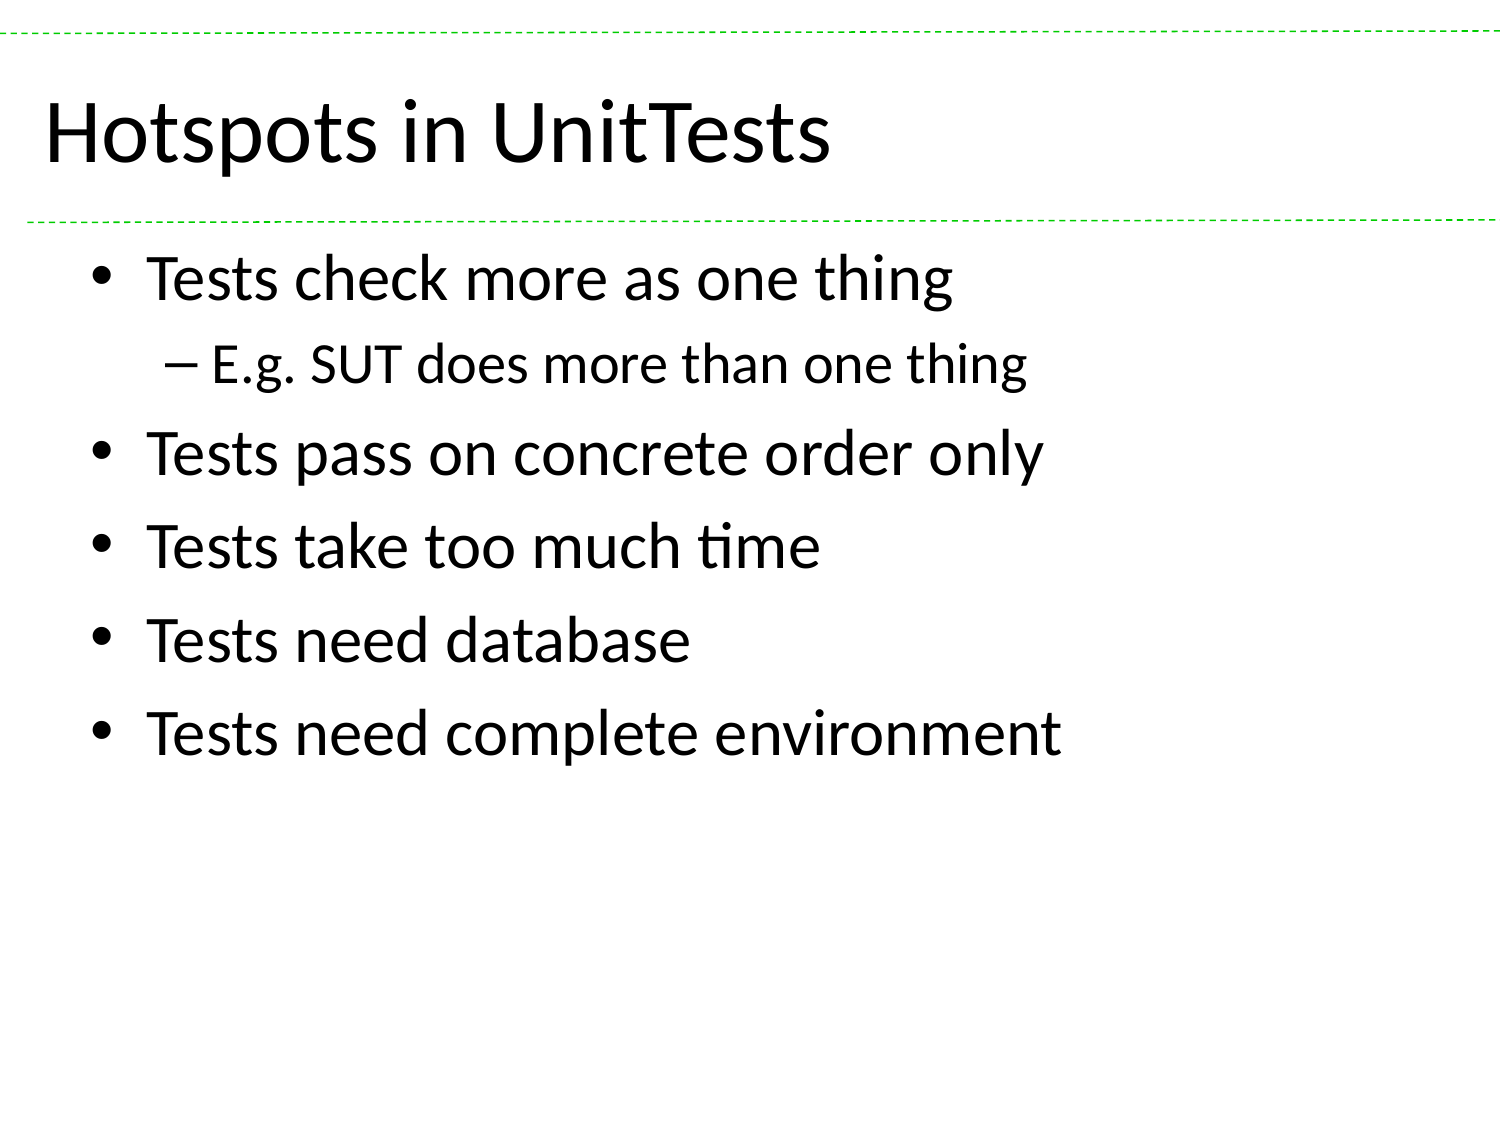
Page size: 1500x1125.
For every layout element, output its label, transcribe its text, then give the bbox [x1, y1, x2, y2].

title Hotspots in UnitTests [29, 32, 1483, 220]
list Tests check more as one thing E.g. SUT does more than one thing Tests pass on concrete order only Tests take too much time Tests need database Tests need complete environment [75, 226, 1425, 1012]
